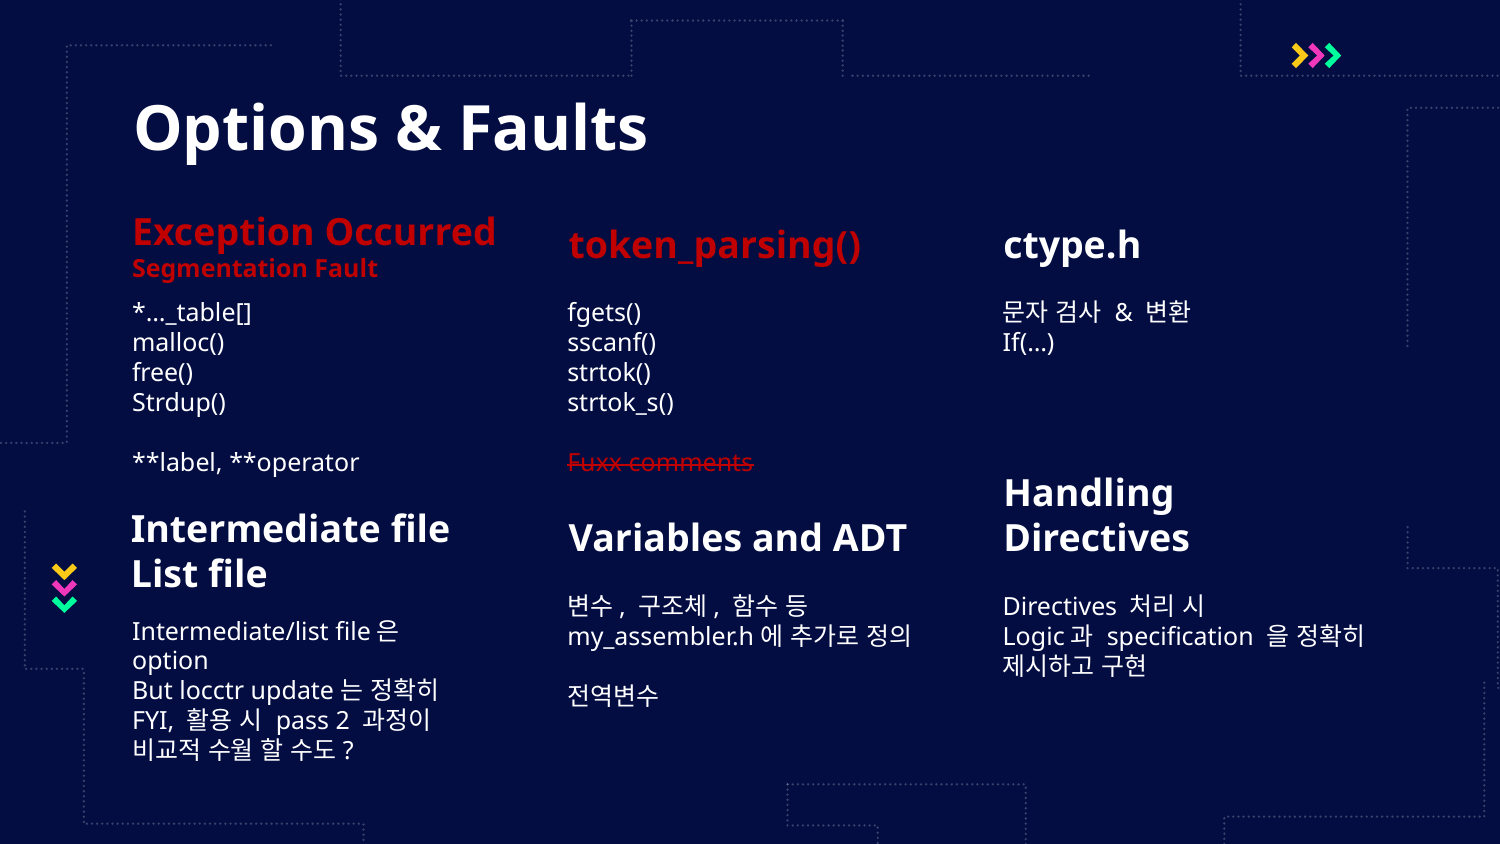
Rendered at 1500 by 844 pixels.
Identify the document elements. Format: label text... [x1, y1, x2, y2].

subtitle 변수, 구조체, 함수 등 my_assembler.h에 추가로 정의 전역변수 [552, 575, 948, 723]
subtitle Variables and ADT [553, 501, 948, 574]
subtitle Handling Directives [988, 501, 1383, 574]
subtitle Exception Occurred Segmentation Fault [116, 224, 513, 298]
subtitle Intermediate file List file [115, 537, 512, 611]
subtitle 문자 검사 & 변환 If(…) [987, 281, 1383, 429]
subtitle Intermediate/list file은 option But locctr update는 정확히 FYI, 활용 시 pass 2 과정이 비교적 수월 할 수도? [116, 611, 497, 748]
subtitle fgets() sscanf() strtok() strtok_s() Fuxx comments [552, 281, 948, 429]
subtitle *…_table[] malloc() free() Strdup() **label, **operator [116, 298, 513, 457]
subtitle Directives 처리 시 Logic과 specification 을 정확히 제시하고 구현 [987, 575, 1383, 723]
subtitle token_parsing() [553, 208, 948, 281]
title Options & Faults [118, 72, 1382, 167]
subtitle ctype.h [988, 208, 1383, 281]
